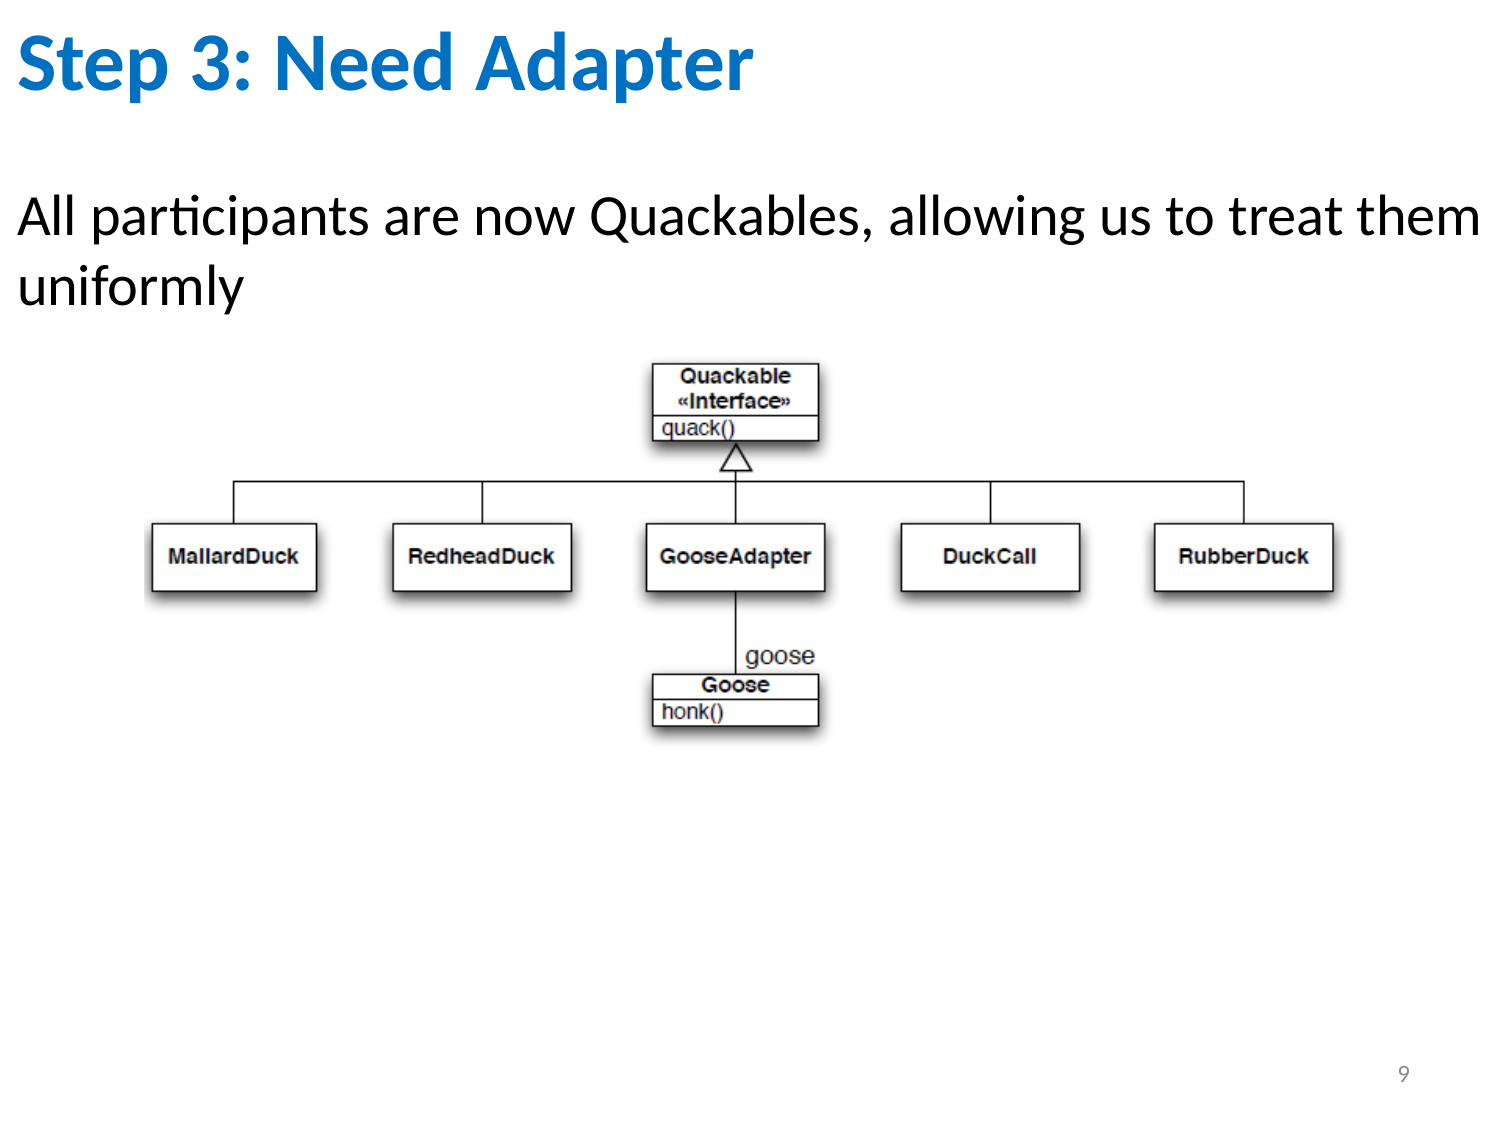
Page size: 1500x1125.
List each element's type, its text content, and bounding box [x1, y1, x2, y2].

picture [144, 354, 1356, 771]
slide_number 9 [1074, 1042, 1425, 1103]
text_box Step 3: Need Adapter All participants are now Quackables, allowing us to treat them uniformly [2, 0, 1500, 325]
